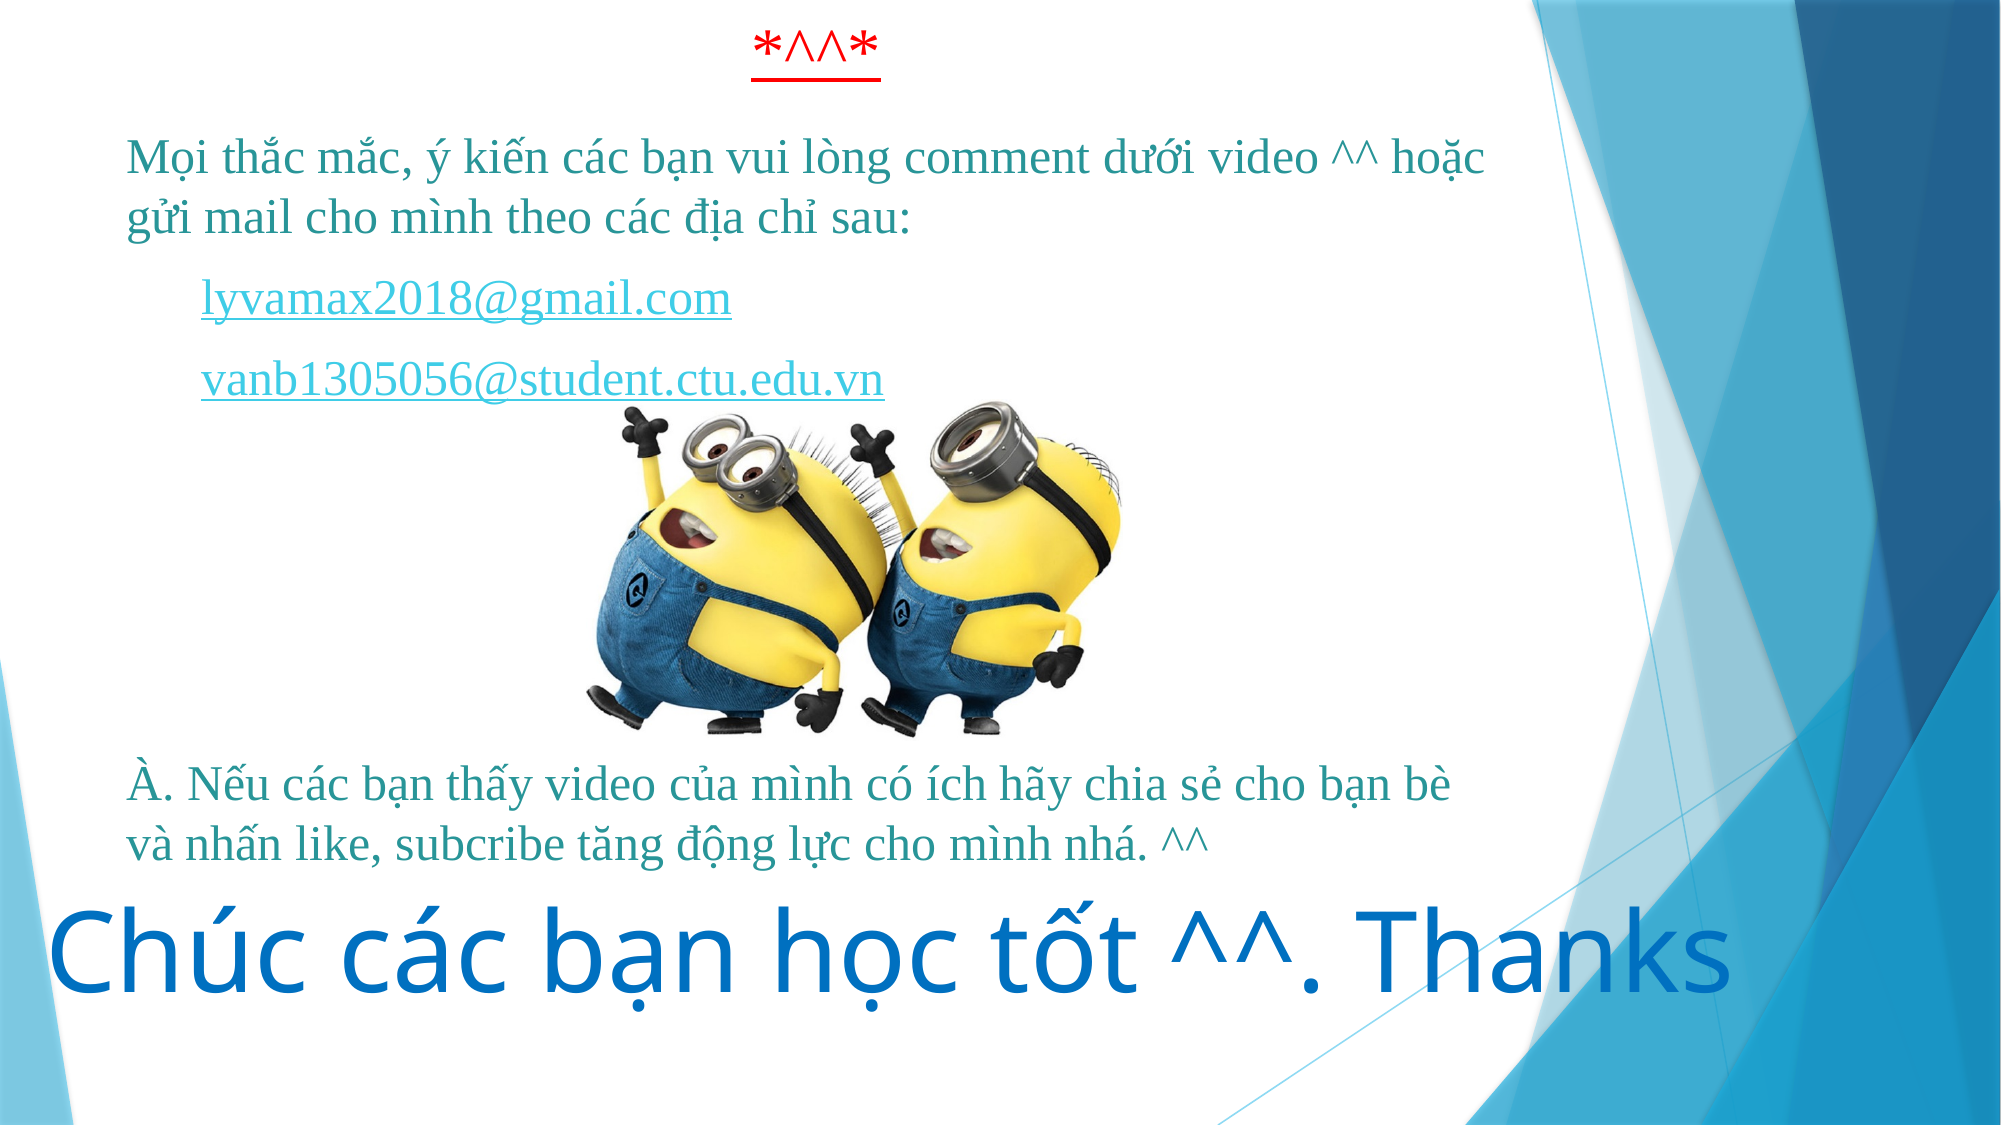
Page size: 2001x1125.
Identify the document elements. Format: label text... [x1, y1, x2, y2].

picture [585, 399, 1123, 742]
list Mọi thắc mắc, ý kiến các bạn vui lòng comment dưới video ^^ hoặc gửi mail cho mình theo các địa chỉ sau: lyvamax2018@gmail.com vanb1305056@student.ctu.edu.vn À. Nếu các bạn thấy video của mình có ích hãy chia sẻ cho bạn bè và nhấn like, subcribe tăng động lực cho mình nhá. ^^ [111, 116, 1522, 872]
title *^^* [111, 0, 1522, 103]
text_box Chúc các bạn học tốt ^^. Thanks [30, 872, 1780, 1023]
